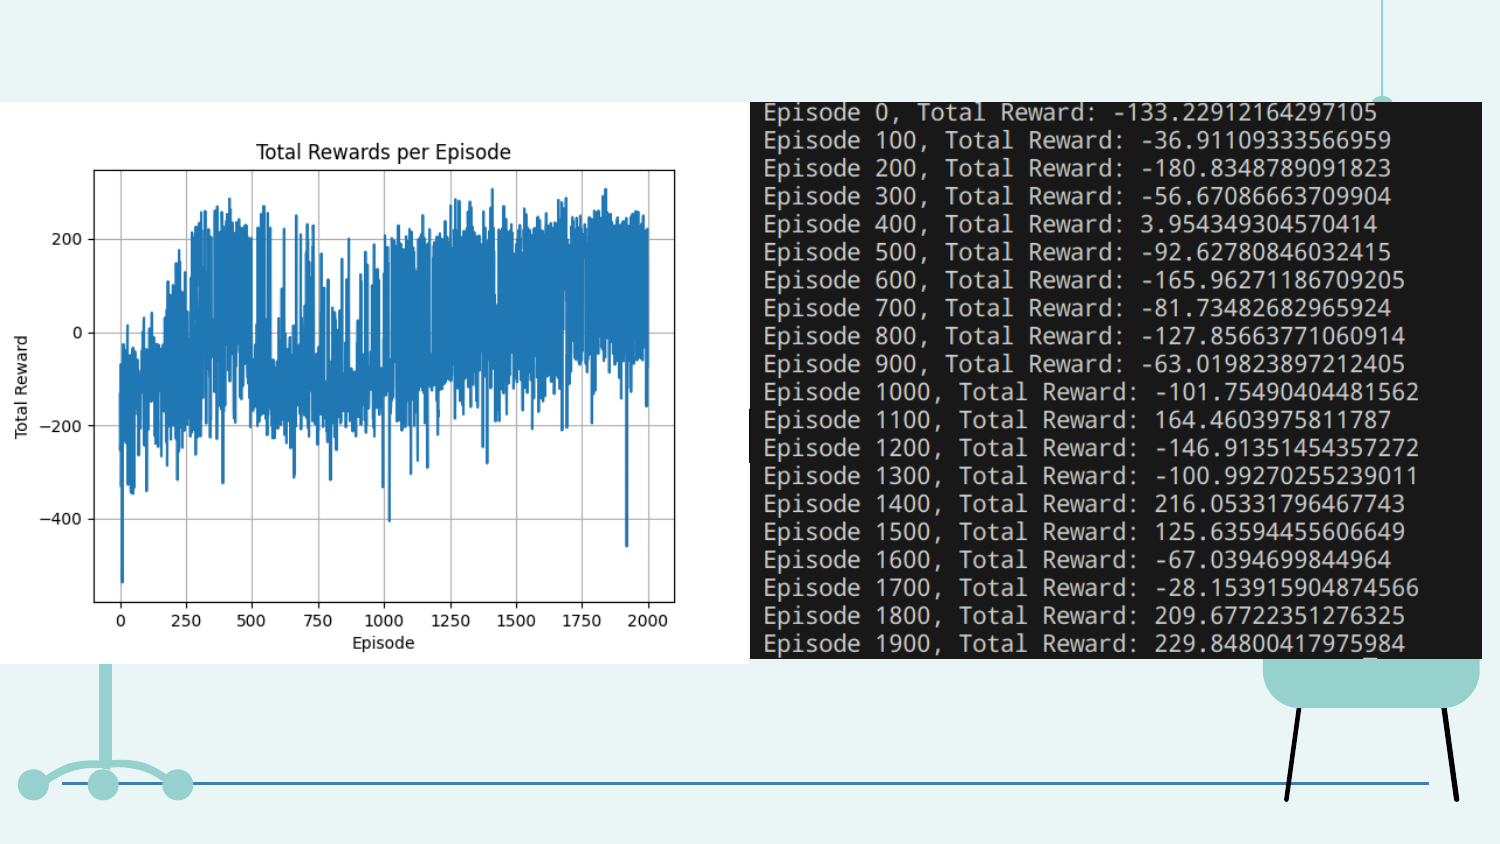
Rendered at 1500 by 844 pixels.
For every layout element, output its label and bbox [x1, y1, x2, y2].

picture [0, 101, 1482, 664]
